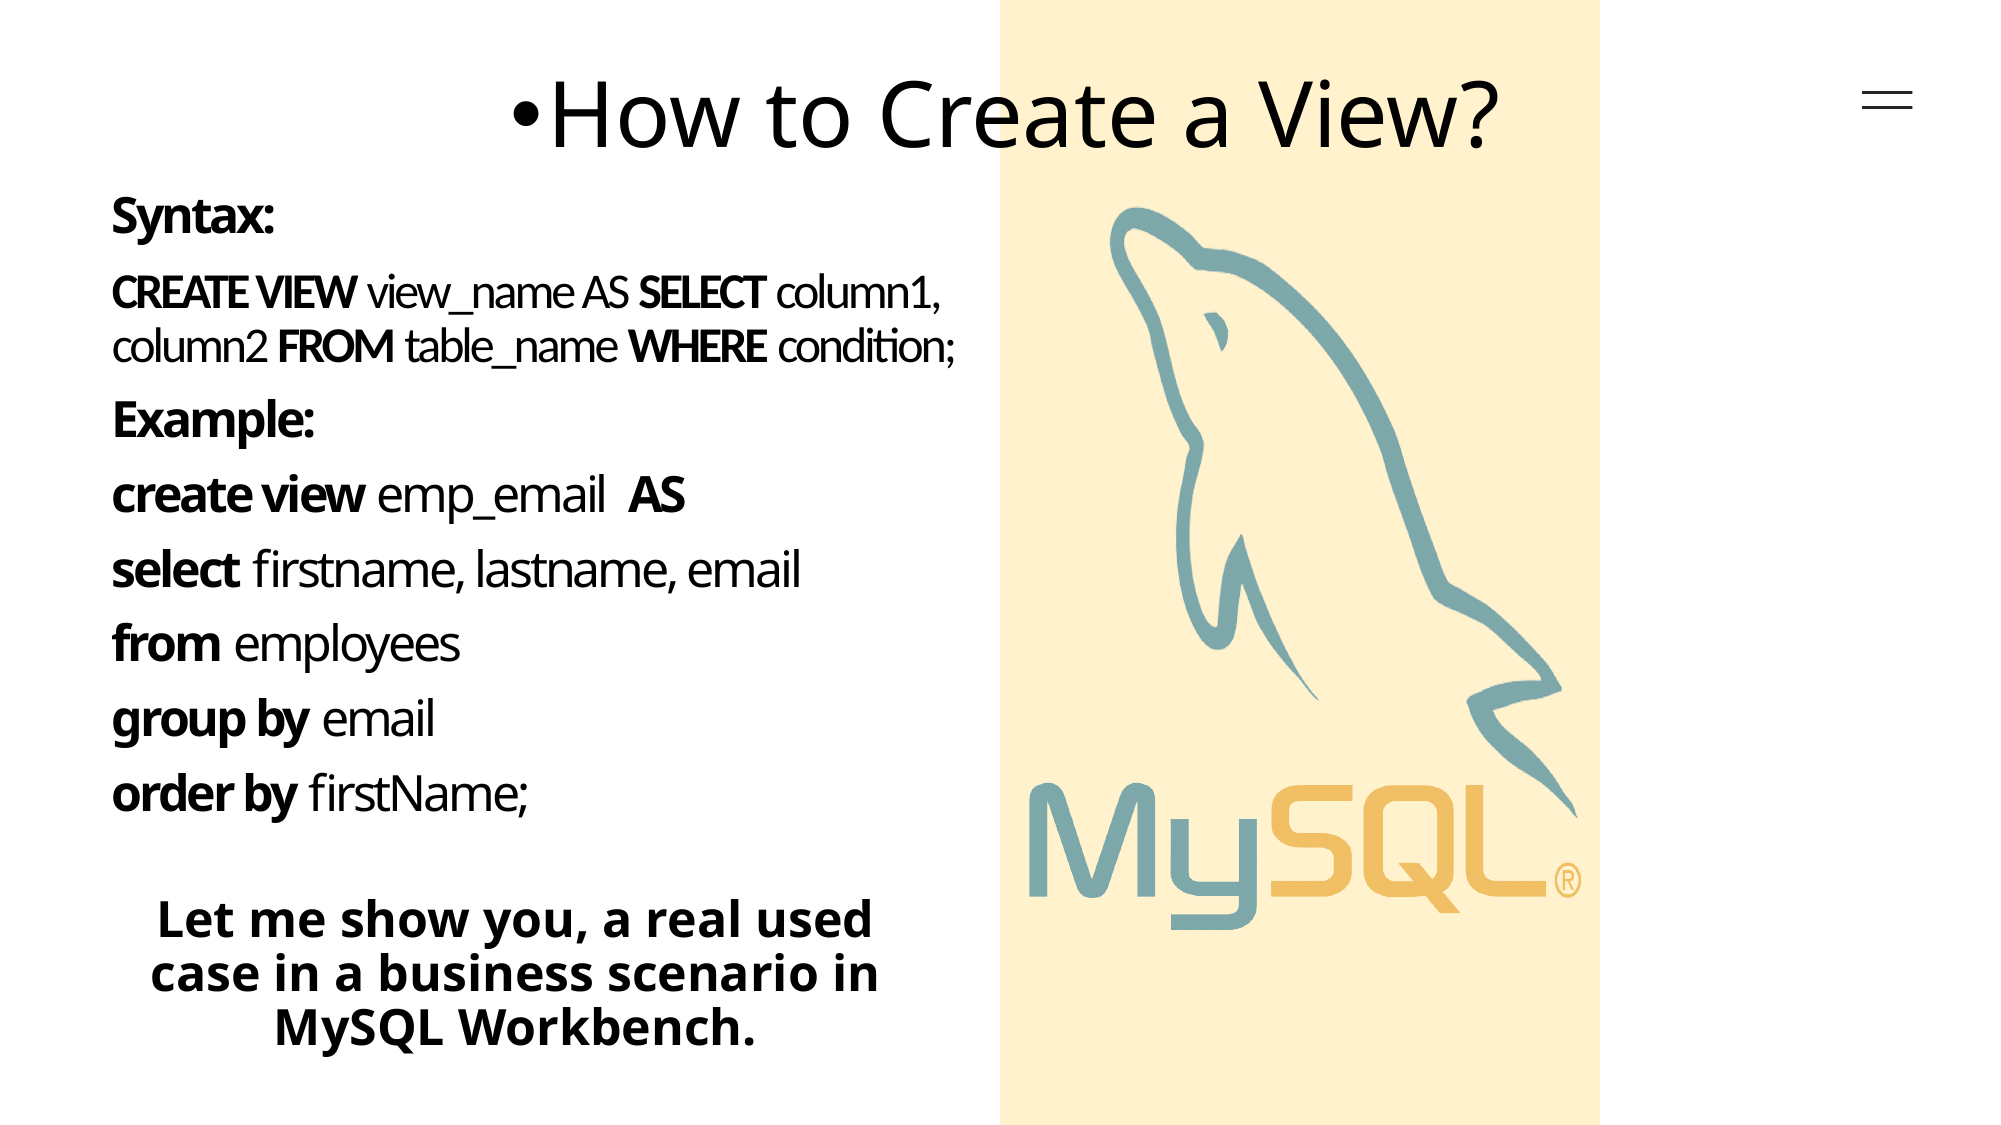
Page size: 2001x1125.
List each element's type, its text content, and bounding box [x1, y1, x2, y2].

text_box Syntax: CREATE VIEW view_name AS SELECT column1, column2 FROM table_name WHERE condition; Example: create view emp_email AS select firstname, lastname, email from employees group by email order by firstName; [96, 183, 1002, 836]
text_box Let me show you, a real used case in a business scenario in MySQL Workbench. [87, 941, 944, 1064]
text_box How to Create a View? [96, 61, 1915, 184]
picture [1028, 195, 1582, 930]
